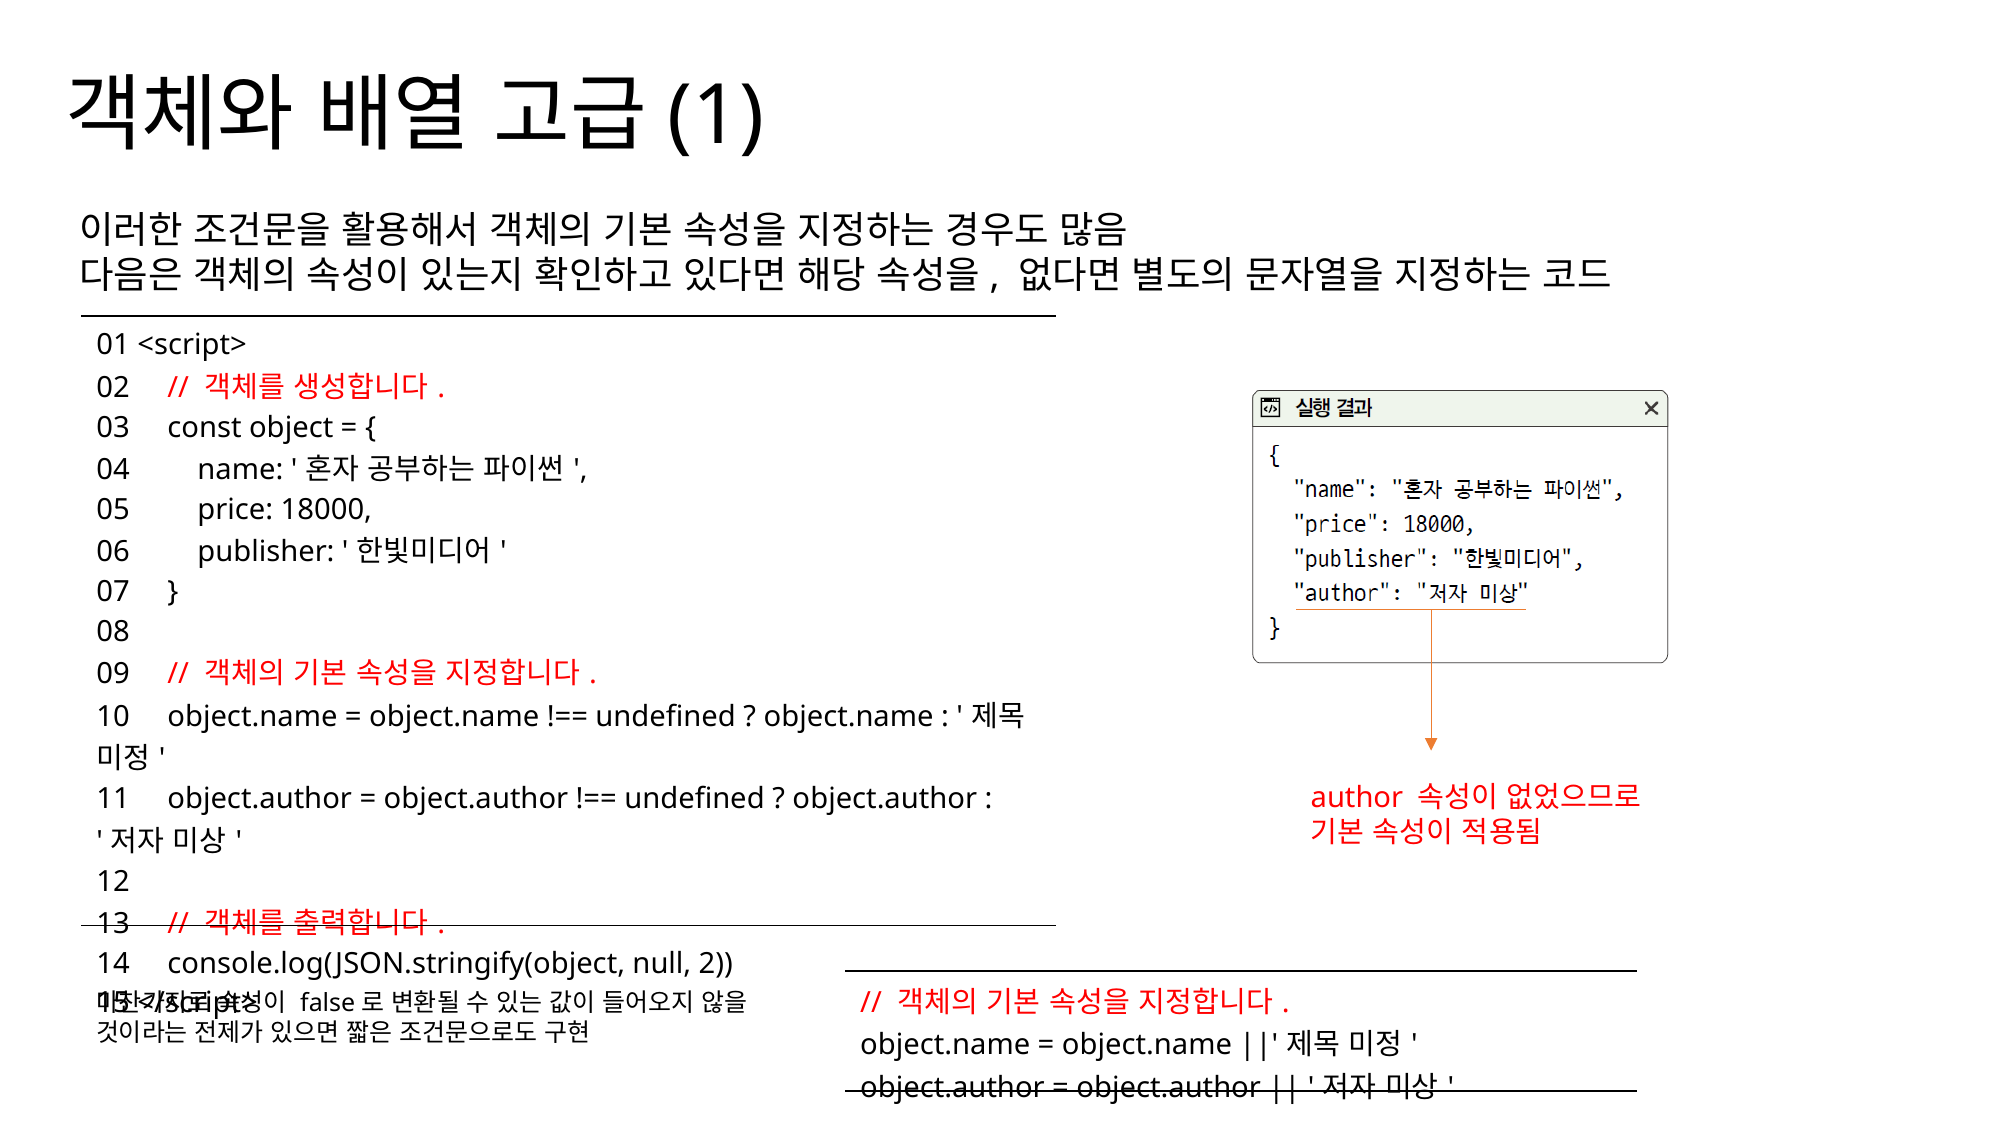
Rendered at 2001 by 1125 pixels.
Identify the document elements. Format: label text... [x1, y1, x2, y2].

text_box 이러한 조건문을 활용해서 객체의 기본 속성을 지정하는 경우도 많음 다음은 객체의 속성이 있는지 확인하고 있다면 해당 속성을, 없다면 별도의 문자열을 지정하는 코드 [64, 198, 1858, 304]
table_header // 객체의 기본 속성을 지정합니다. object.name = object.name ||'제목 미정' object.author = object.author || '저자 미상' [845, 972, 1637, 1090]
text_box 마찬가지로 속성이 false로 변환될 수 있는 값이 들어오지 않을 것이라는 전제가 있으면 짧은 조건문으로도 구현 [81, 979, 775, 1054]
table_header 01 <script> 02 // 객체를 생성합니다. 03 const object = { 04 name: '혼자 공부하는 파이썬', 05 price: 18000, 06 publisher: '한빛미디어' 07 } 08 09 // 객체의 기본 속성을 지정합니다. 10 object.name = object.name !== undefined ? object.name : '제목 미정' 11 object.author = object.author !== undefined ? object.author : '저자 미상' 12 13 // 객체를 출력합니다. 14 console.log(JSON.stringify(object, null, 2)) 15 </script> [81, 317, 1056, 925]
text_box author 속성이 없었으므로 기본 속성이 적용됨 [1295, 770, 1657, 856]
picture [1240, 378, 1680, 667]
text_box 객체와 배열 고급(1) [50, 52, 1536, 168]
